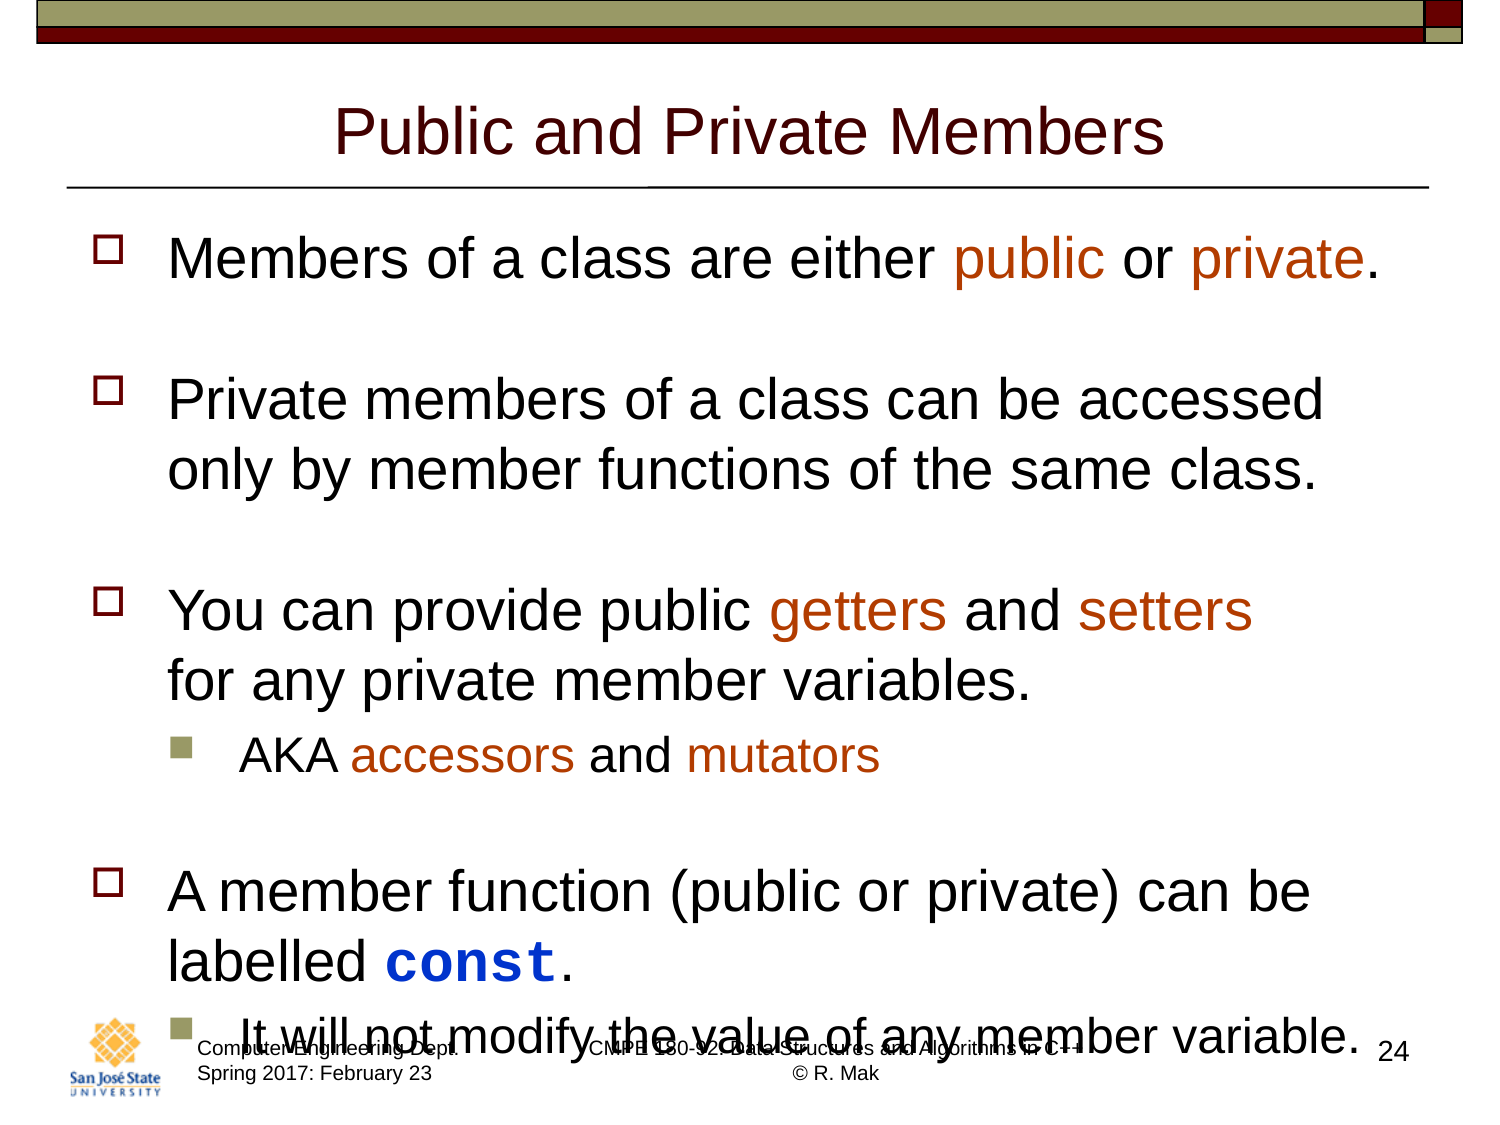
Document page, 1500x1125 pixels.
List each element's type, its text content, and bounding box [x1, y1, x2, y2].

slide_number 24 [1112, 1025, 1425, 1100]
list Members of a class are either public or private. Private members of a class can be accessed only by member functions of the same class. You can provide public getters and setters for any private member variables. AKA accessors and mutators A member function (public or private) can be labelled const. It will not modify the value of any member variable. [75, 212, 1425, 1006]
picture [60, 1012, 166, 1112]
title Public and Private Members [75, 67, 1425, 175]
